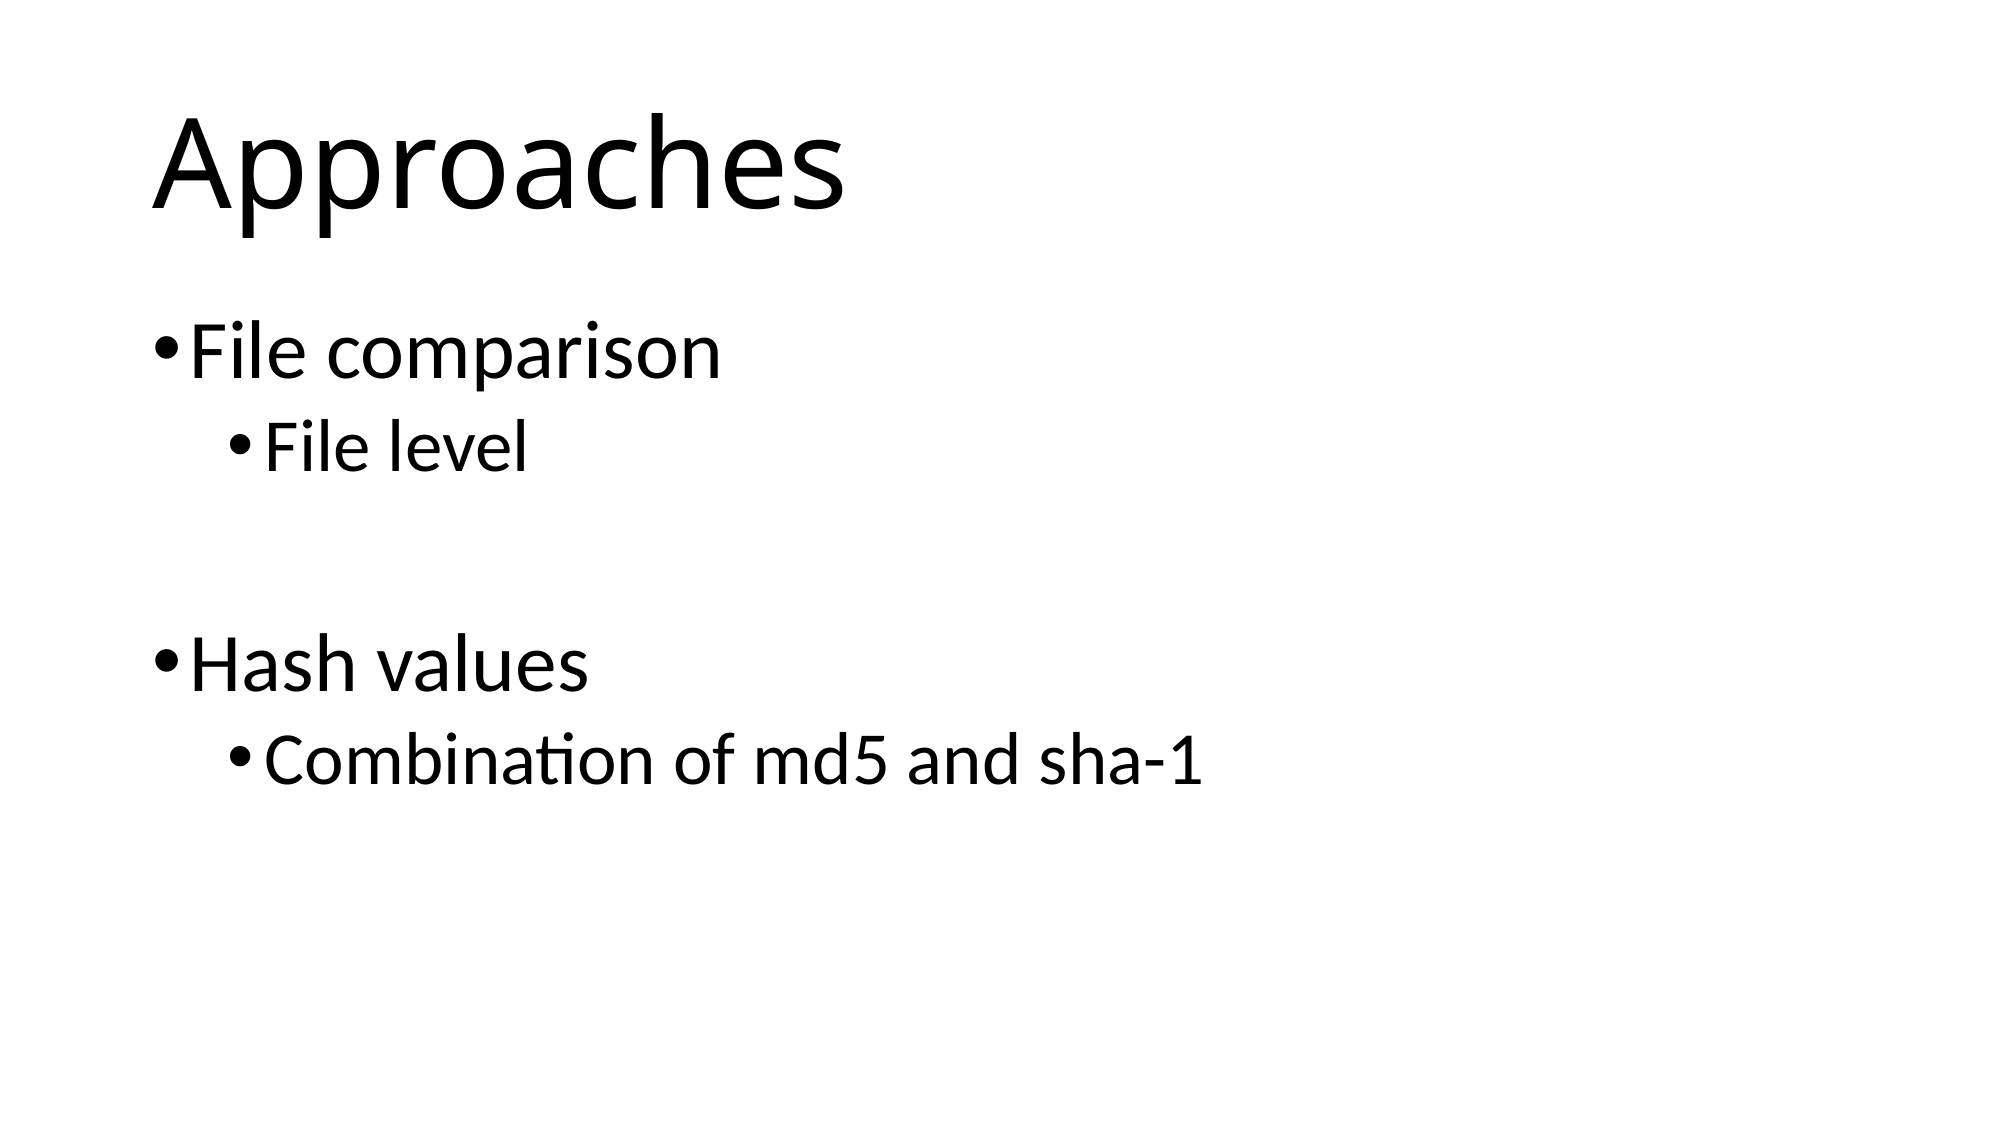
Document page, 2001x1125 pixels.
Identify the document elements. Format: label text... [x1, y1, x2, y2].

title Approaches [137, 59, 1863, 278]
list File comparison File level Hash values Combination of md5 and sha-1 [137, 299, 1863, 1014]
